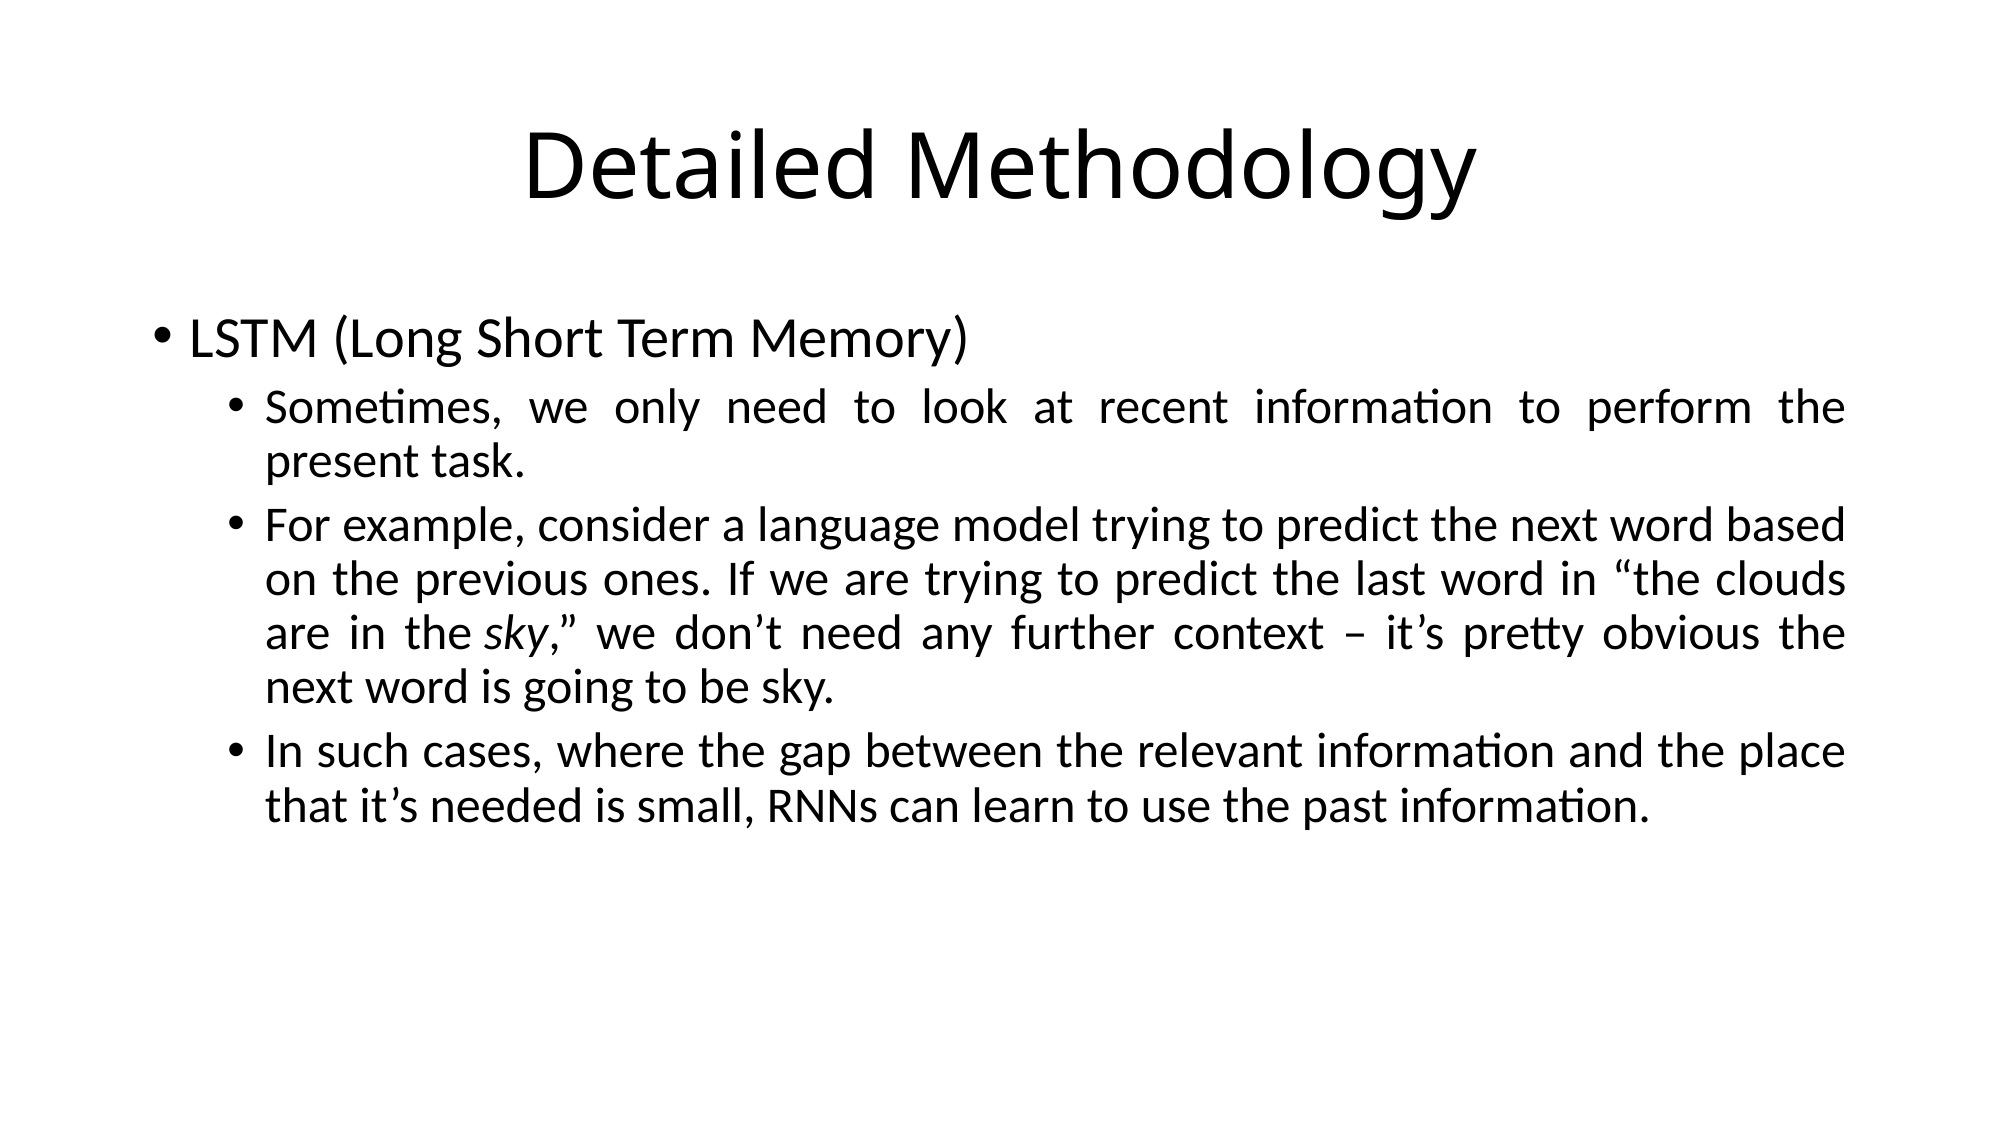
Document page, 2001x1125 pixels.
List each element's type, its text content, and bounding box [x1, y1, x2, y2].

list LSTM (Long Short Term Memory) Sometimes, we only need to look at recent information to perform the present task. For example, consider a language model trying to predict the next word based on the previous ones. If we are trying to predict the last word in “the clouds are in the sky,” we don’t need any further context – it’s pretty obvious the next word is going to be sky. In such cases, where the gap between the relevant information and the place that it’s needed is small, RNNs can learn to use the past information. [137, 299, 1863, 1014]
title Detailed Methodology [137, 59, 1863, 278]
